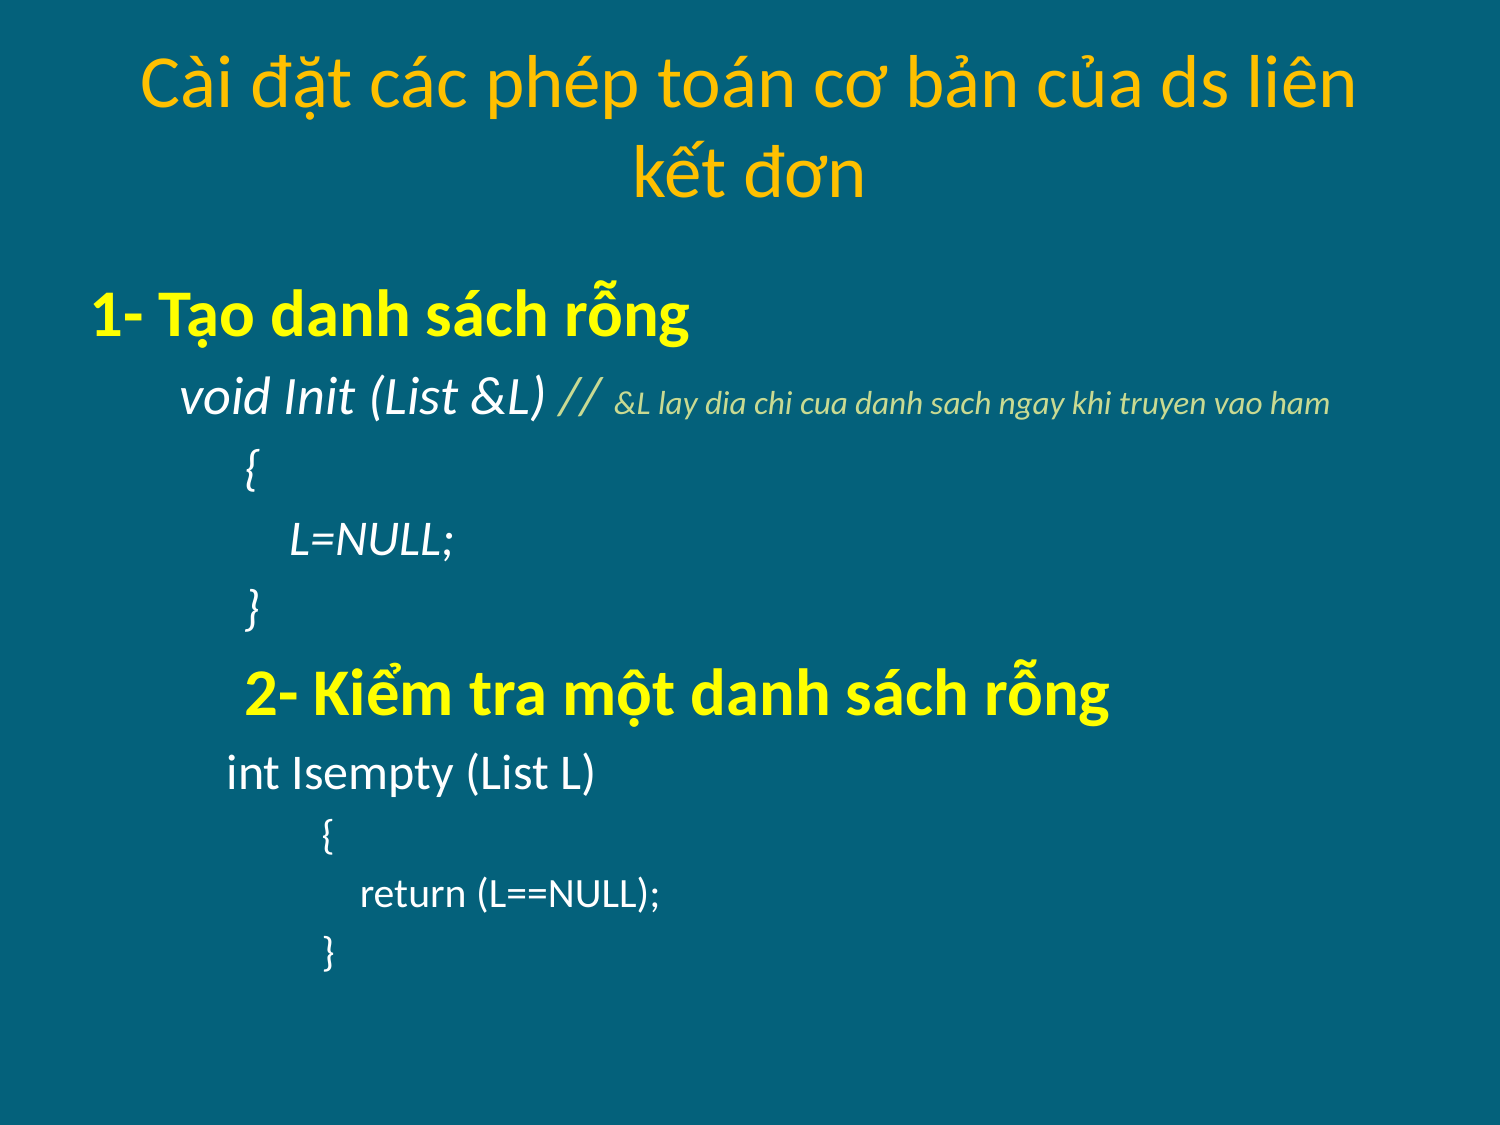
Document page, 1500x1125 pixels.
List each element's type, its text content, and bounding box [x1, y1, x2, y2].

list 1- Tạo danh sách rỗng void Init (List &L) // &L lay dia chi cua danh sach ngay khi truyen vao ham { L=NULL; } 2- Kiểm tra một danh sách rỗng int Isempty (List L) { return (L==NULL); } [75, 262, 1425, 1005]
title Cài đặt các phép toán cơ bản của ds liên kết đơn [75, 45, 1425, 200]
